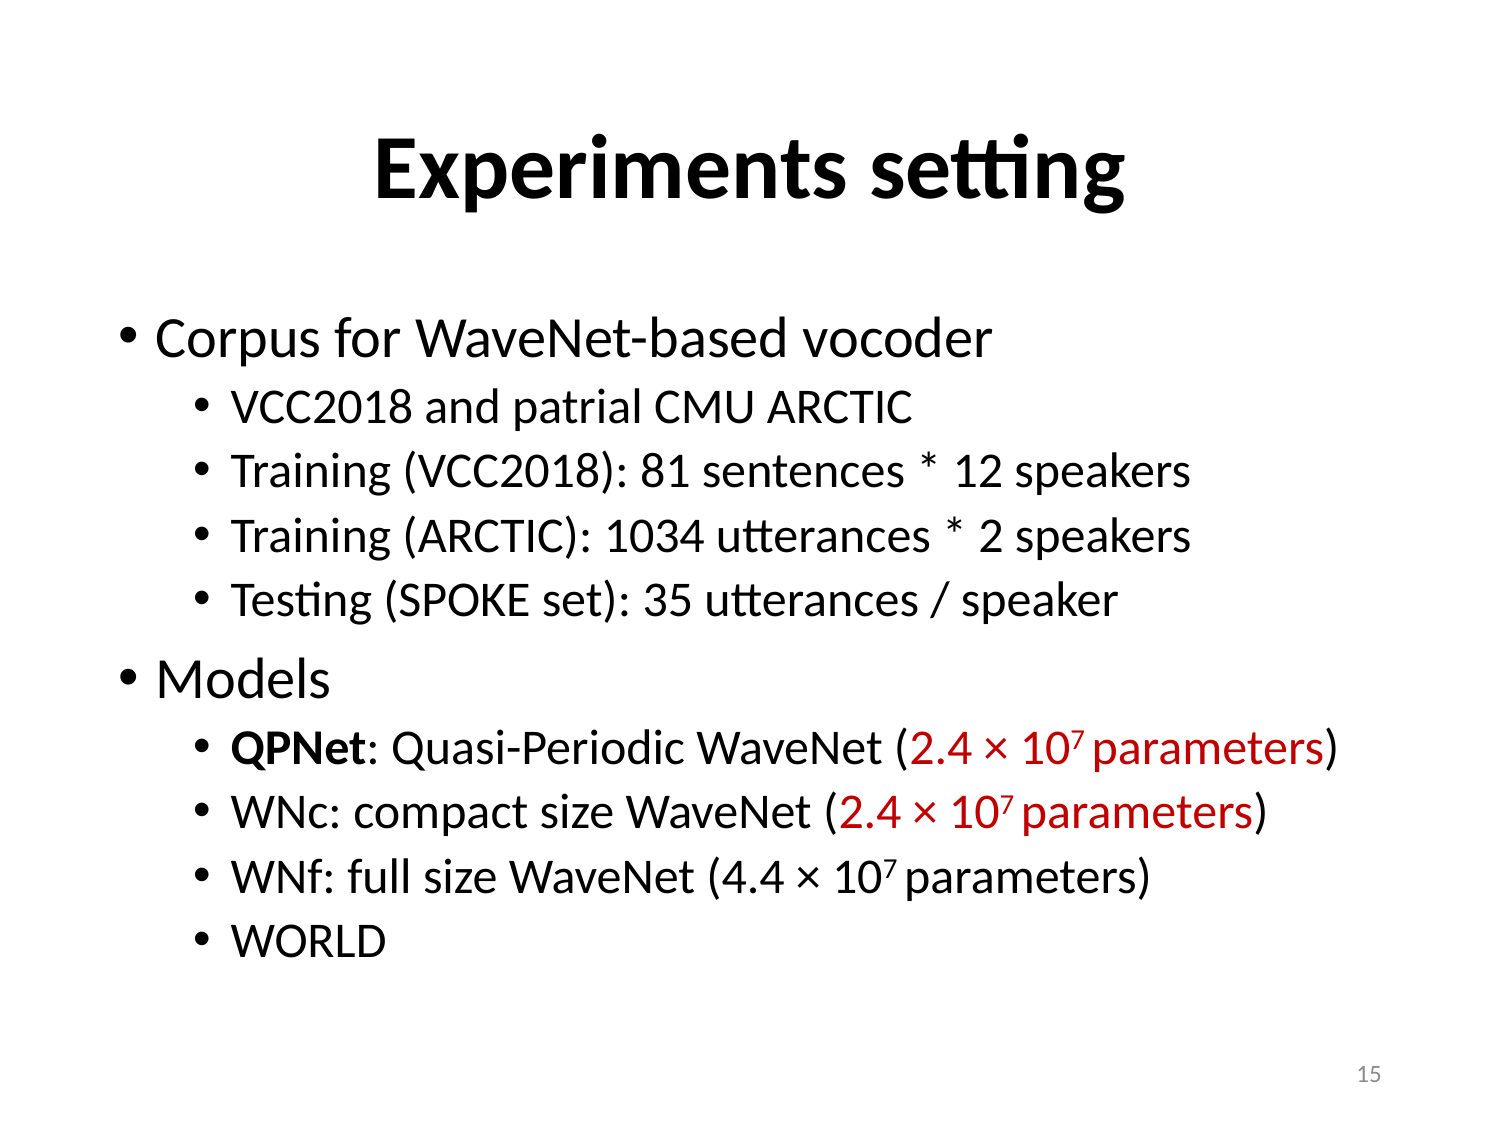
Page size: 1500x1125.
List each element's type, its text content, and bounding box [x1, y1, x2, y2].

slide_number 14 [1059, 1042, 1397, 1103]
title Experiments setting [103, 59, 1397, 278]
list Corpus for WaveNet-based vocoder VCC2018 and patrial CMU ARCTIC Training (VCC2018): 81 sentences * 12 speakers Training (ARCTIC): 1034 utterances * 2 speakers Testing (SPOKE set): 35 utterances / speaker Models QPNet: Quasi-Periodic WaveNet (2.4 × 107 parameters) WNc: compact size WaveNet (2.4 × 107 parameters) WNf: full size WaveNet (4.4 × 107 parameters) WORLD [103, 299, 1397, 1014]
